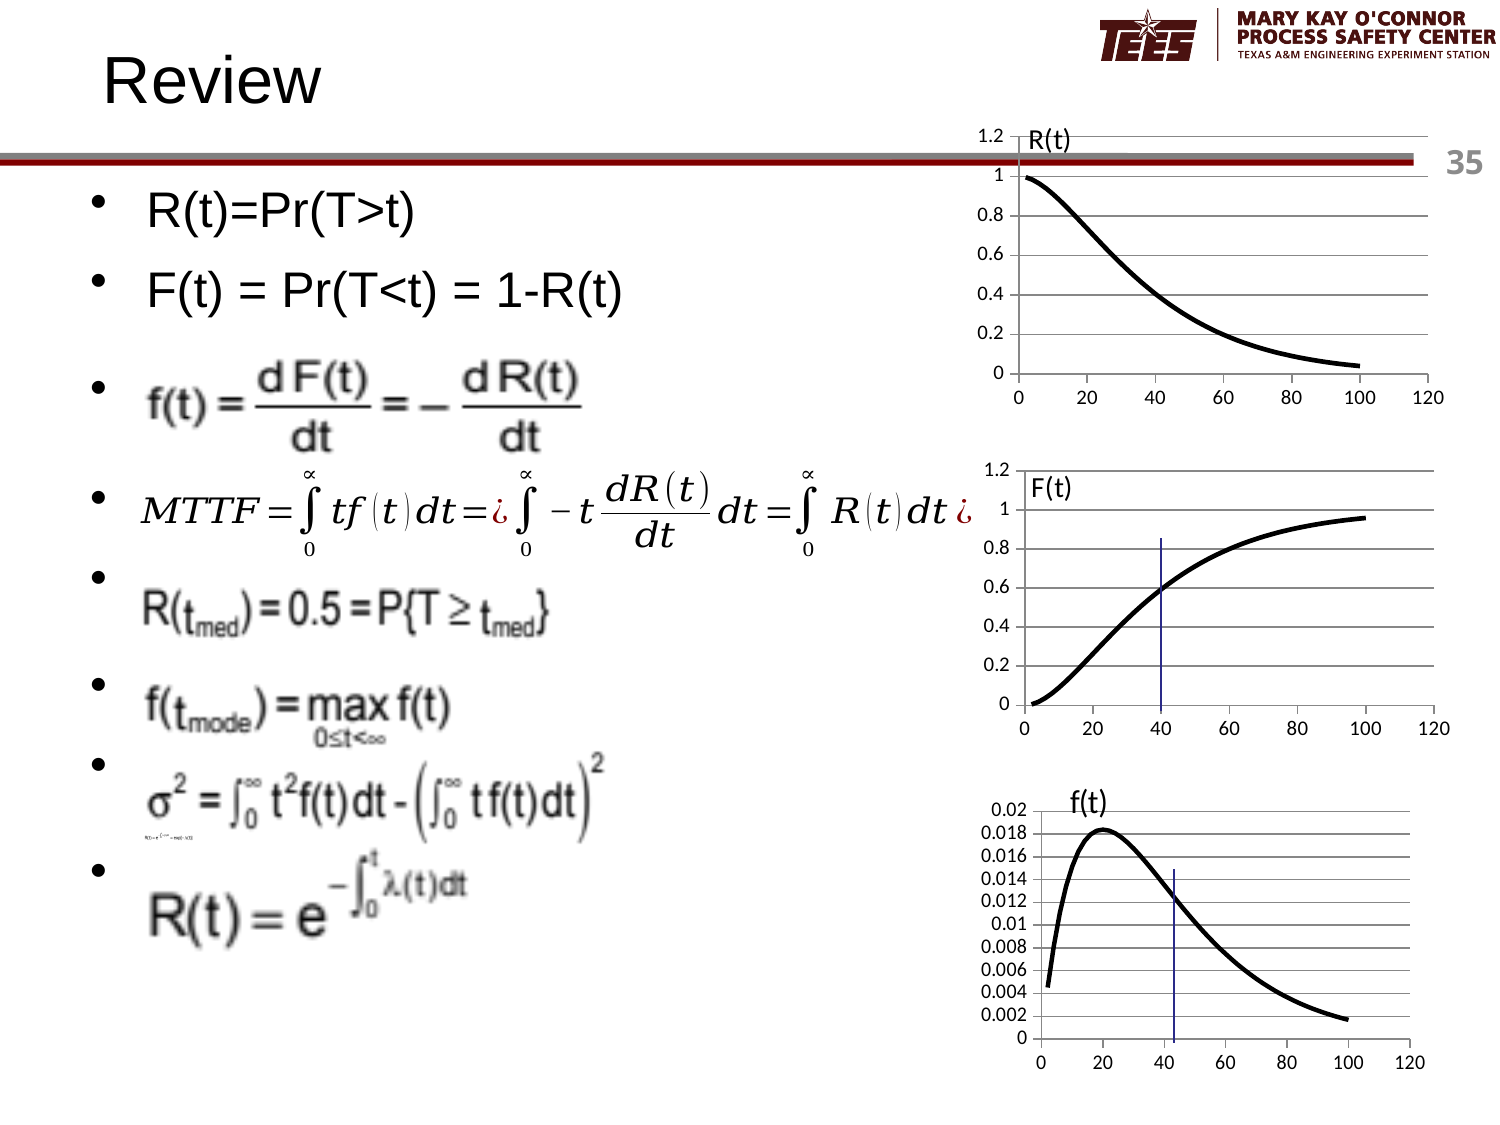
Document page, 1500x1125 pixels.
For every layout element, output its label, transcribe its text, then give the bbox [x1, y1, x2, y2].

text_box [139, 583, 560, 642]
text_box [143, 741, 609, 851]
list R(t)=Pr(T>t) F(t) = Pr(T<t) = 1-R(t) [75, 169, 919, 1080]
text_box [139, 671, 452, 743]
picture [144, 830, 478, 956]
title Review [87, 0, 944, 171]
picture [1100, 8, 1496, 61]
chart [943, 60, 1471, 410]
chart [943, 454, 1471, 1125]
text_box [139, 344, 586, 460]
